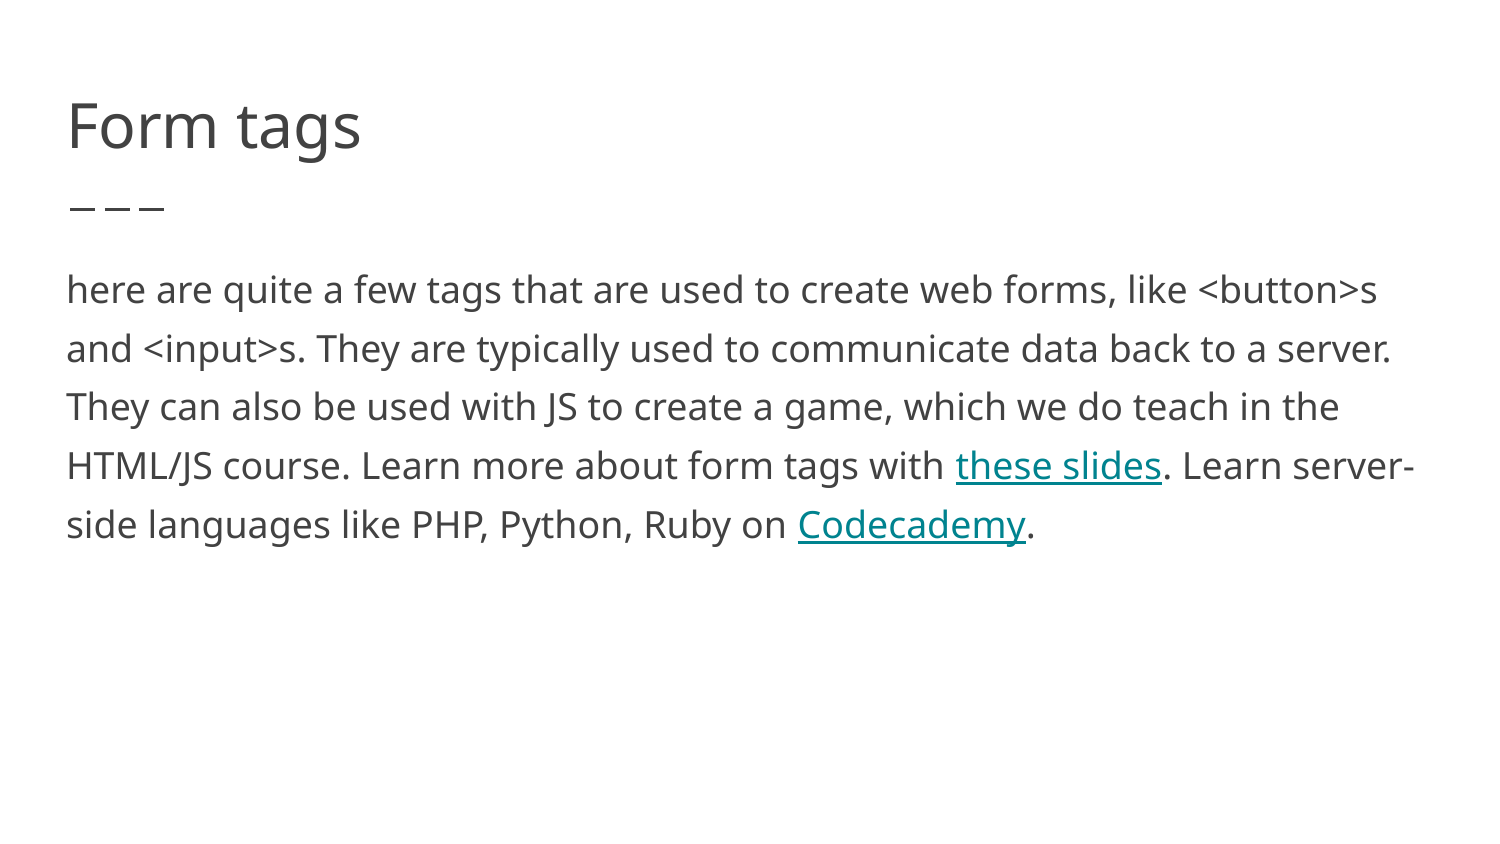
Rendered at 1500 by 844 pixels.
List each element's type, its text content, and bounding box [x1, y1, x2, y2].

list here are quite a few tags that are used to create web forms, like <button>s and <input>s. They are typically used to communicate data back to a server. They can also be used with JS to create a game, which we do teach in the HTML/JS course. Learn more about form tags with these slides. Learn server-side languages like PHP, Python, Ruby on Codecademy. [51, 240, 1449, 750]
title Form tags [51, 61, 1449, 182]
